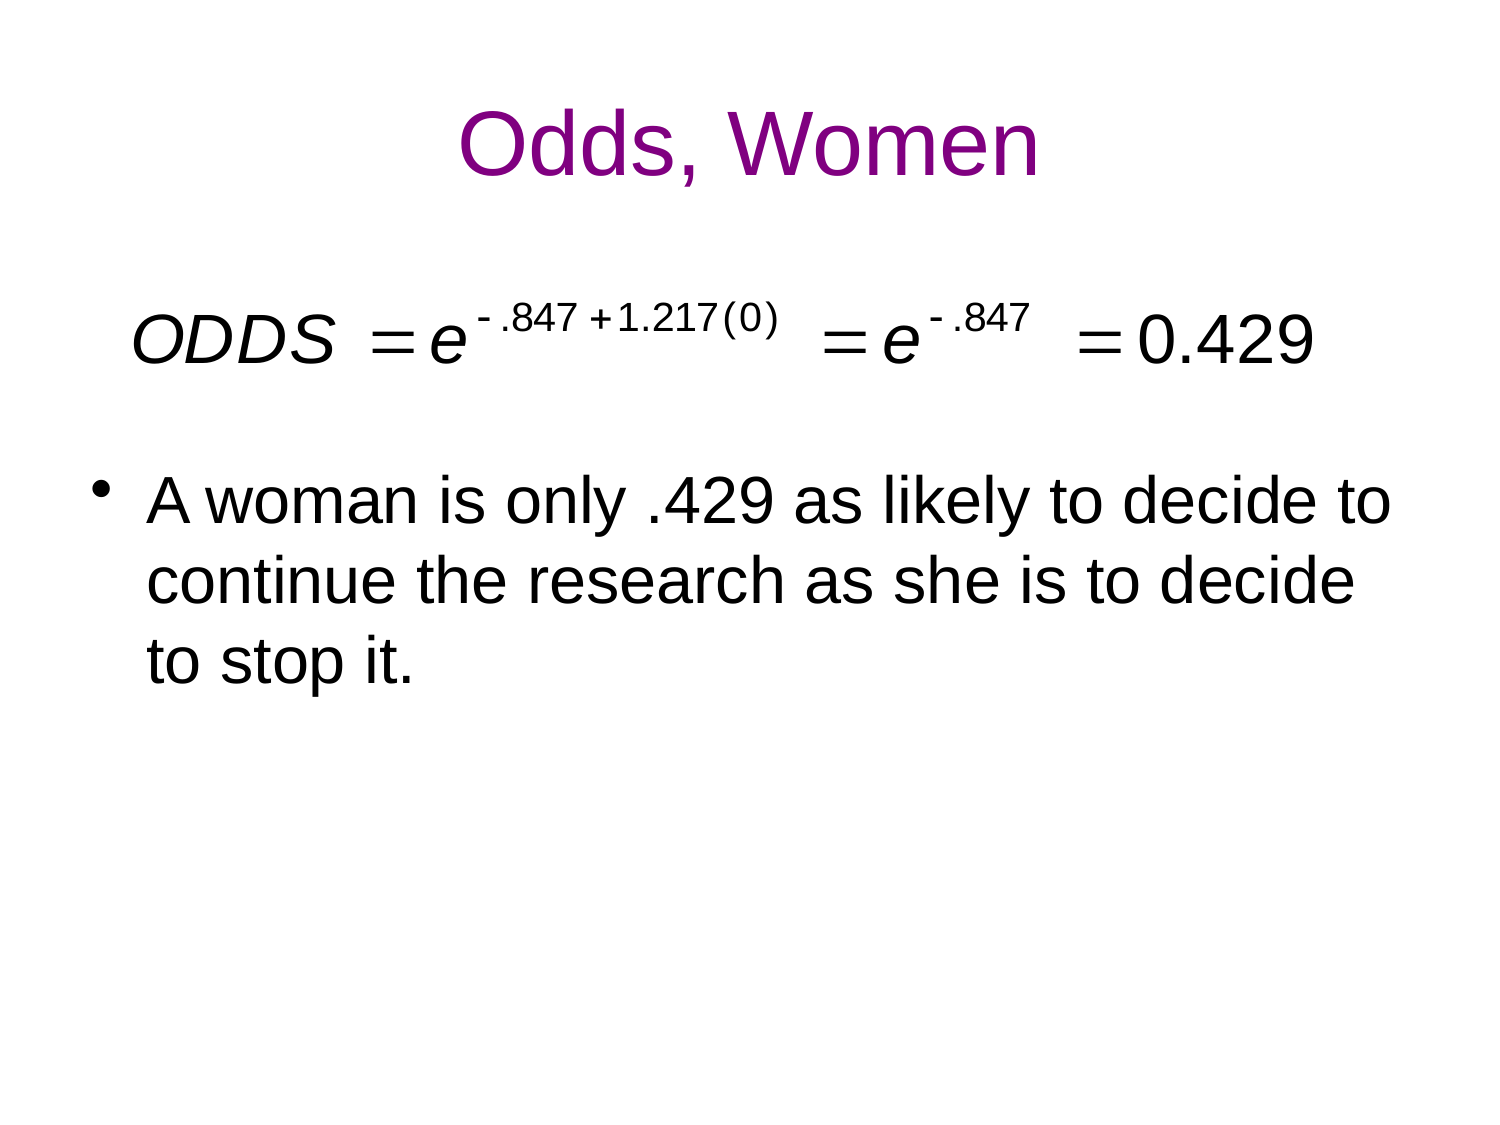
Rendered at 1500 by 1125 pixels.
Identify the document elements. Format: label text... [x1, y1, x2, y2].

list A woman is only .429 as likely to decide to continue the research as she is to decide to stop it. [75, 262, 1425, 1005]
title Odds, Women [75, 45, 1425, 233]
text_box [124, 287, 1325, 381]
